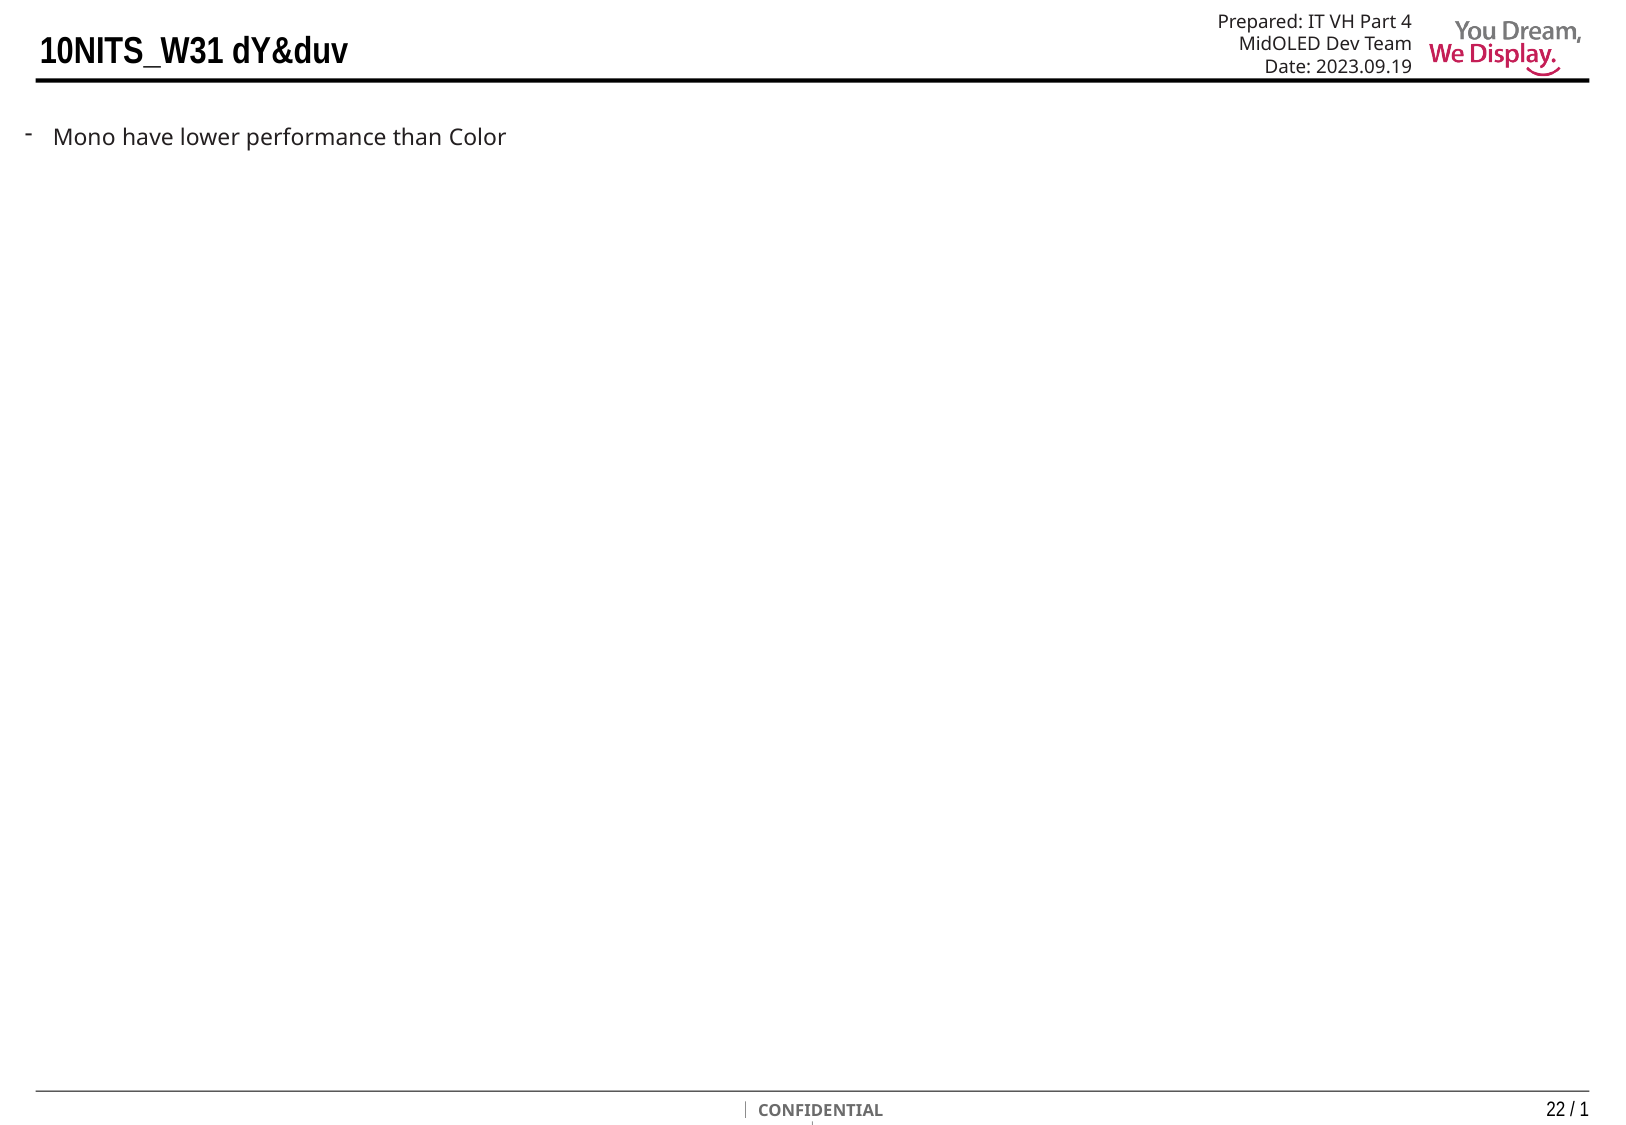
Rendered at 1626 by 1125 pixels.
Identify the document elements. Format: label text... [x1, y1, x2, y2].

list 10NITS_W31 dY&duv [1427, 23, 1590, 81]
text_box Prepared: IT VH Part 4 MidOLED Dev Team Date: 2023.09.19 [1096, 0, 1427, 94]
text_box Mono have lower performance than Color [10, 114, 1026, 158]
picture [1428, 17, 1581, 23]
list 10NITS_W31 dY&duv [31, 23, 1096, 81]
